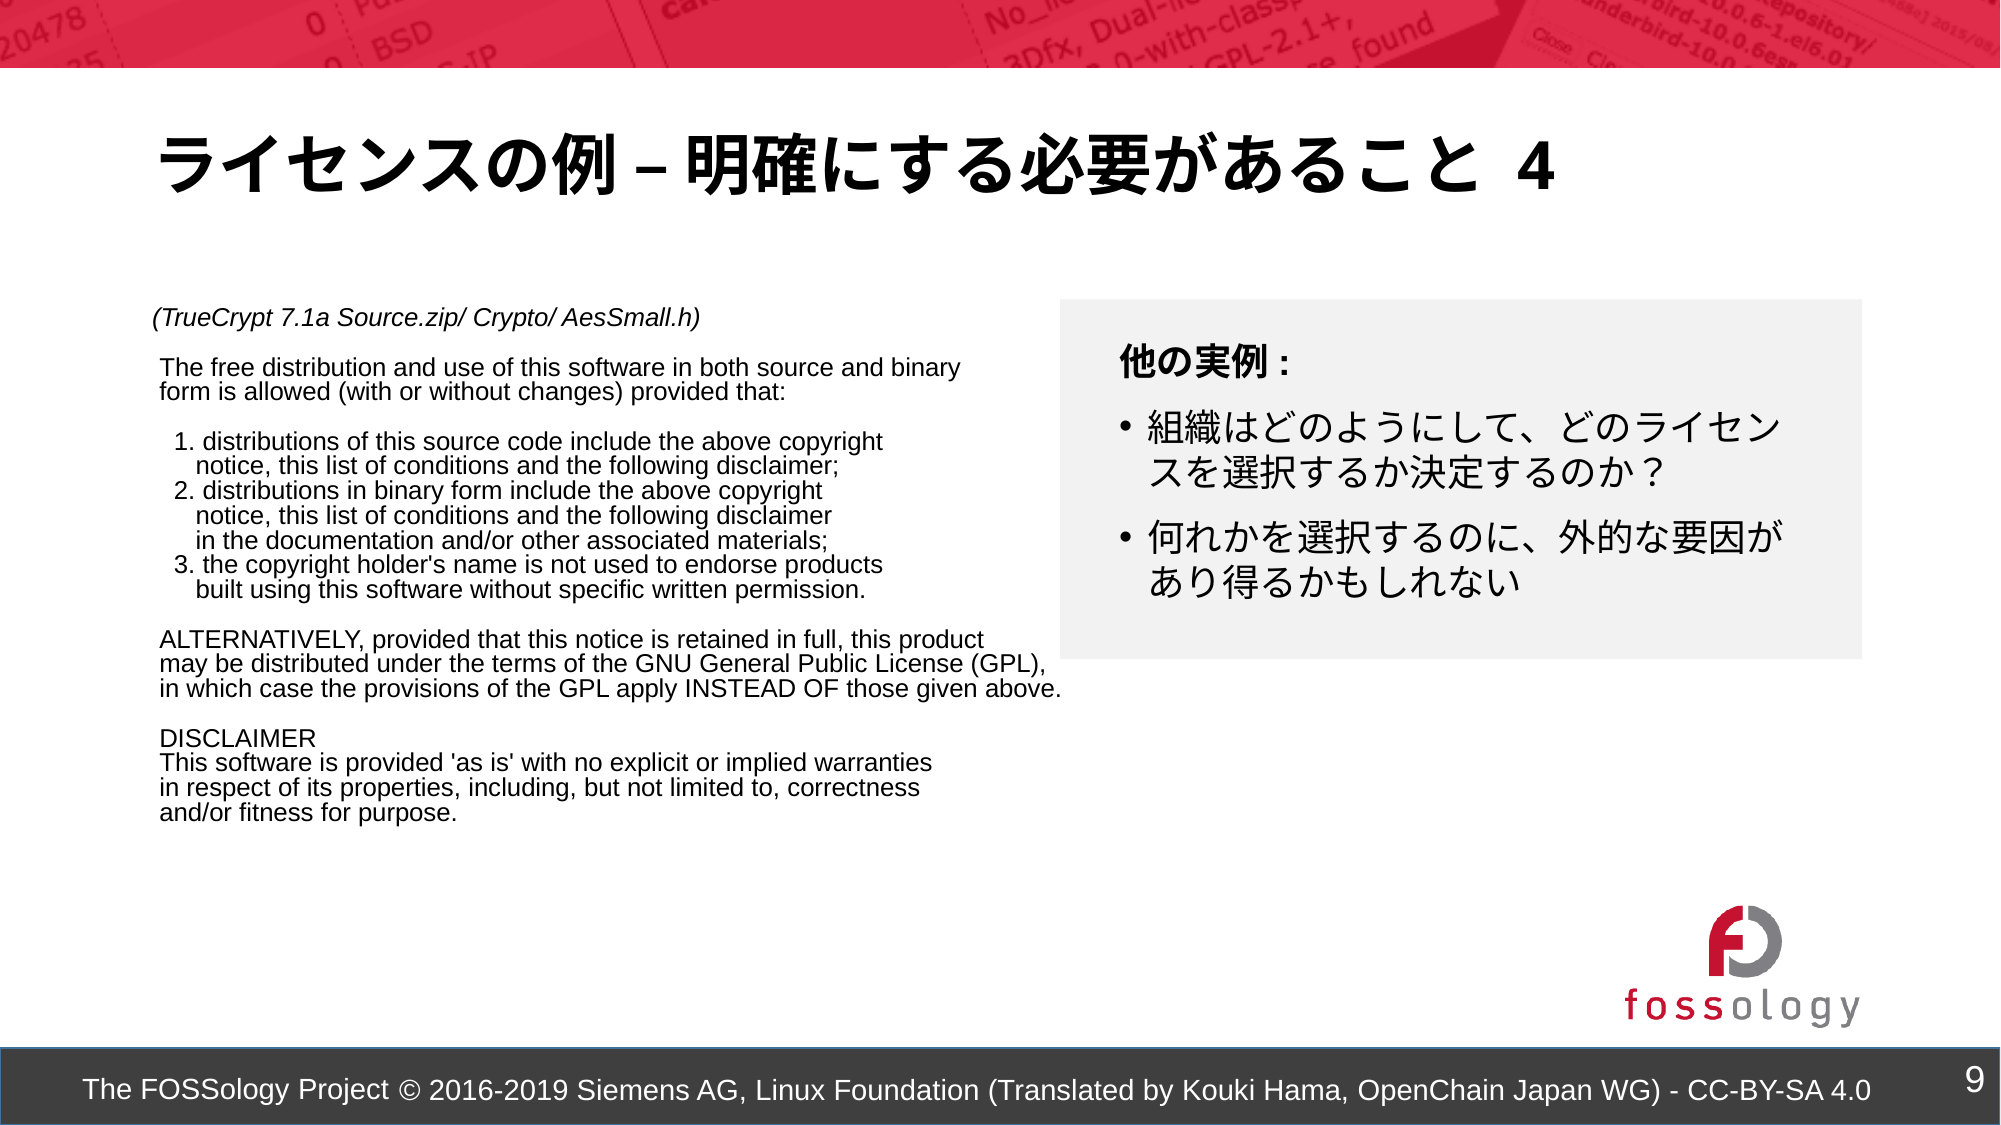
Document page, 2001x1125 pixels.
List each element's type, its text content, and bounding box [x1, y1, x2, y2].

text_box (TrueCrypt 7.1a Source.zip/ Crypto/ AesSmall.h) The free distribution and use of this software in both source and binary form is allowed (with or without changes) provided that: 1. distributions of this source code include the above copyright notice, this list of conditions and the following disclaimer; 2. distributions in binary form include the above copyright notice, this list of conditions and the following disclaimer in the documentation and/or other associated materials; 3. the copyright holder's name is not used to endorse products built using this software without specific written permission. ALTERNATIVELY, provided that this notice is retained in full, this product may be distributed under the terms of the GNU General Public License (GPL), in which case the provisions of the GPL apply INSTEAD OF those given above. DISCLAIMER This software is provided 'as is' with no explicit or implied warranties in respect of its properties, including, but not limited to, correctness and/or fitness for purpose. [137, 299, 1274, 1014]
picture [0, 0, 2001, 68]
text_box ライセンスの例 – 明確にする必要があること 4 [137, 59, 1863, 278]
text_box 他の実例: 組織はどのようにして、どのライセンスを選択するか決定するのか？ 何れかを選択するのに、外的な要因があり得るかもしれない [1104, 330, 1805, 664]
picture [1621, 901, 1863, 1031]
text_box [1060, 299, 1863, 660]
